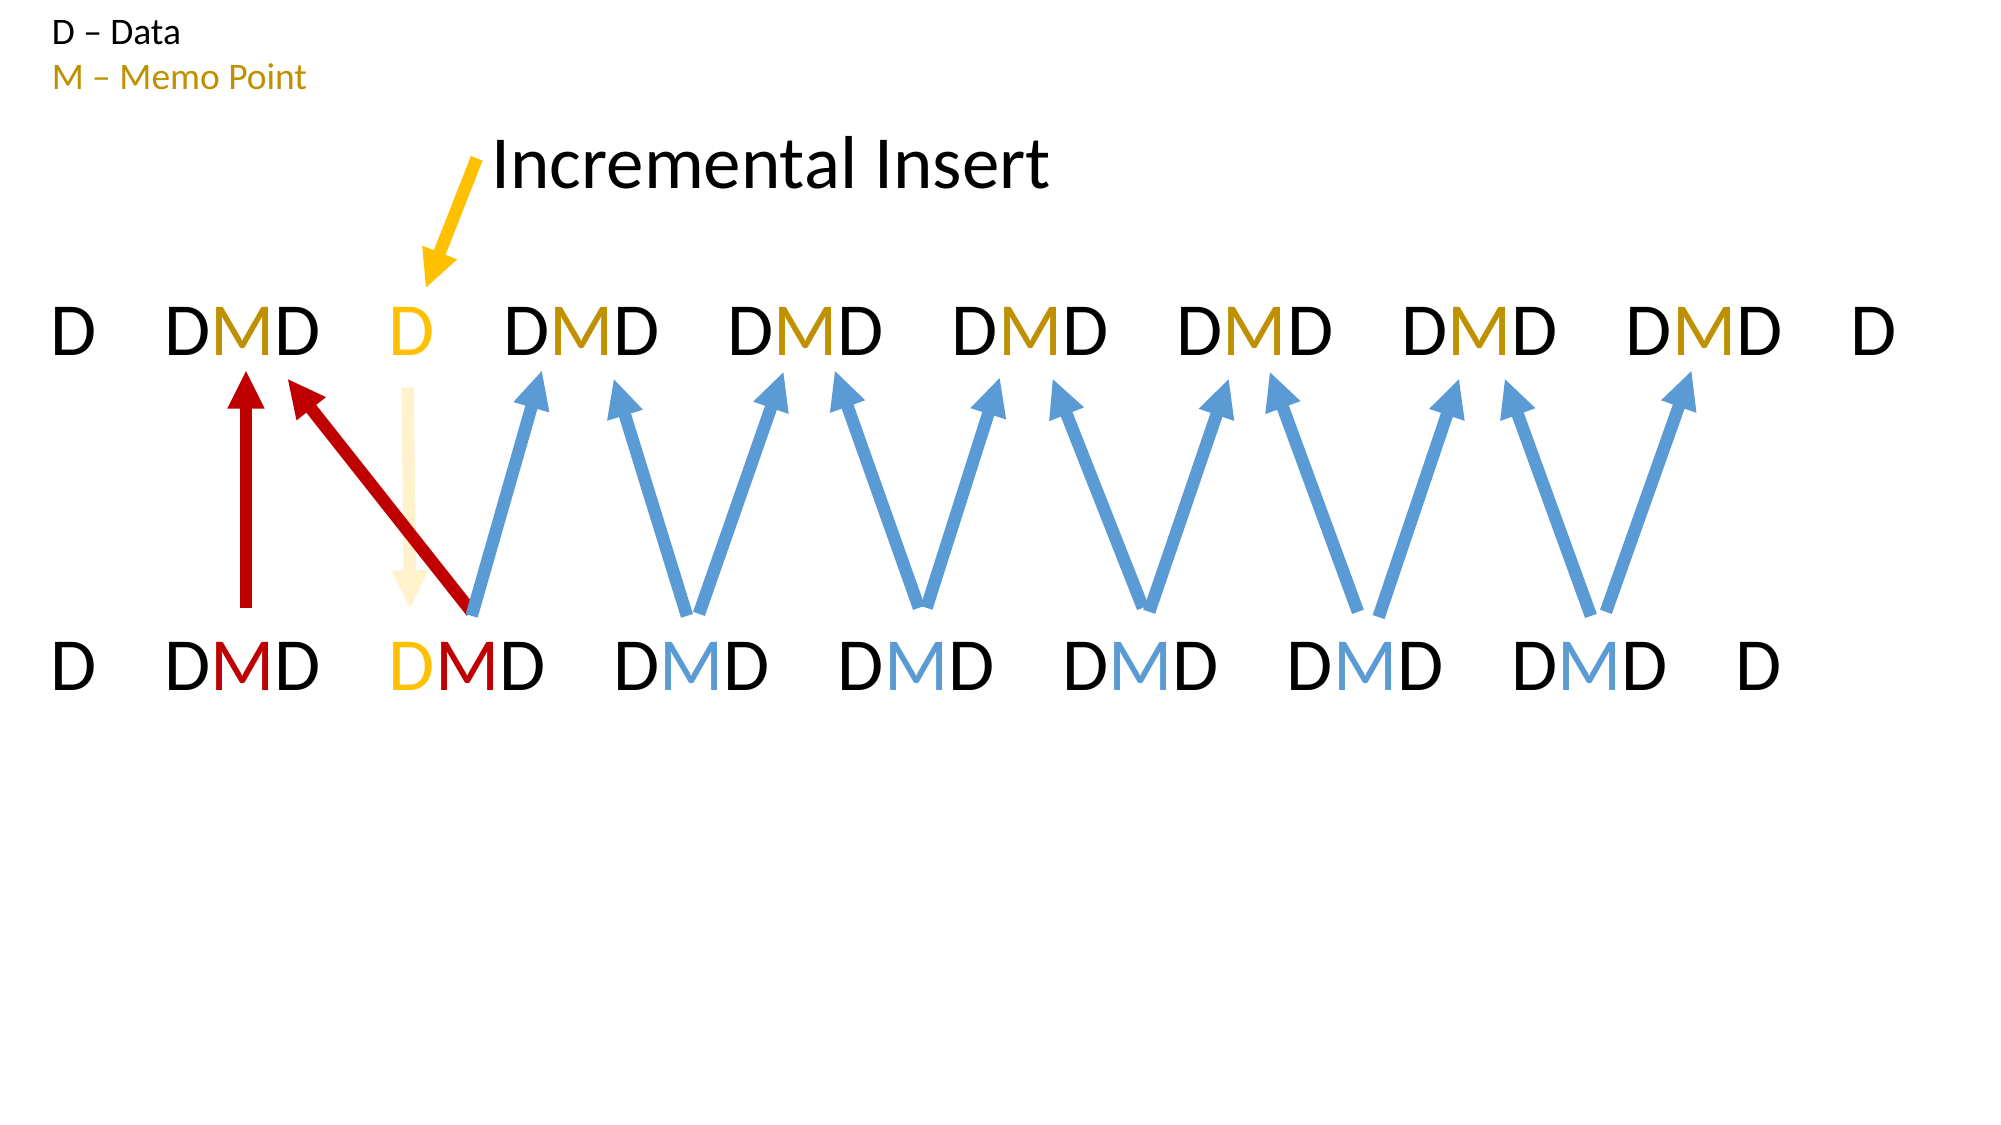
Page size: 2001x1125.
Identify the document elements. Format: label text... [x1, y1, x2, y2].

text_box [1269, 372, 1358, 612]
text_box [698, 372, 784, 614]
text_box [471, 371, 542, 616]
text_box D DMD DMD DMD DMD DMD DMD DMD D [35, 607, 1964, 713]
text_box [425, 158, 477, 288]
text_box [1505, 379, 1591, 616]
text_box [1605, 371, 1692, 612]
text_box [1149, 379, 1229, 612]
text_box D – Data M – Memo Point [37, 0, 323, 105]
text_box Incremental Insert [476, 105, 1416, 211]
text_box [287, 379, 471, 612]
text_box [1378, 379, 1459, 617]
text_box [613, 379, 687, 616]
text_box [926, 379, 1000, 608]
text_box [835, 371, 919, 608]
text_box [1052, 379, 1143, 608]
text_box D DMD D DMD DMD DMD DMD DMD DMD D [35, 273, 1964, 378]
